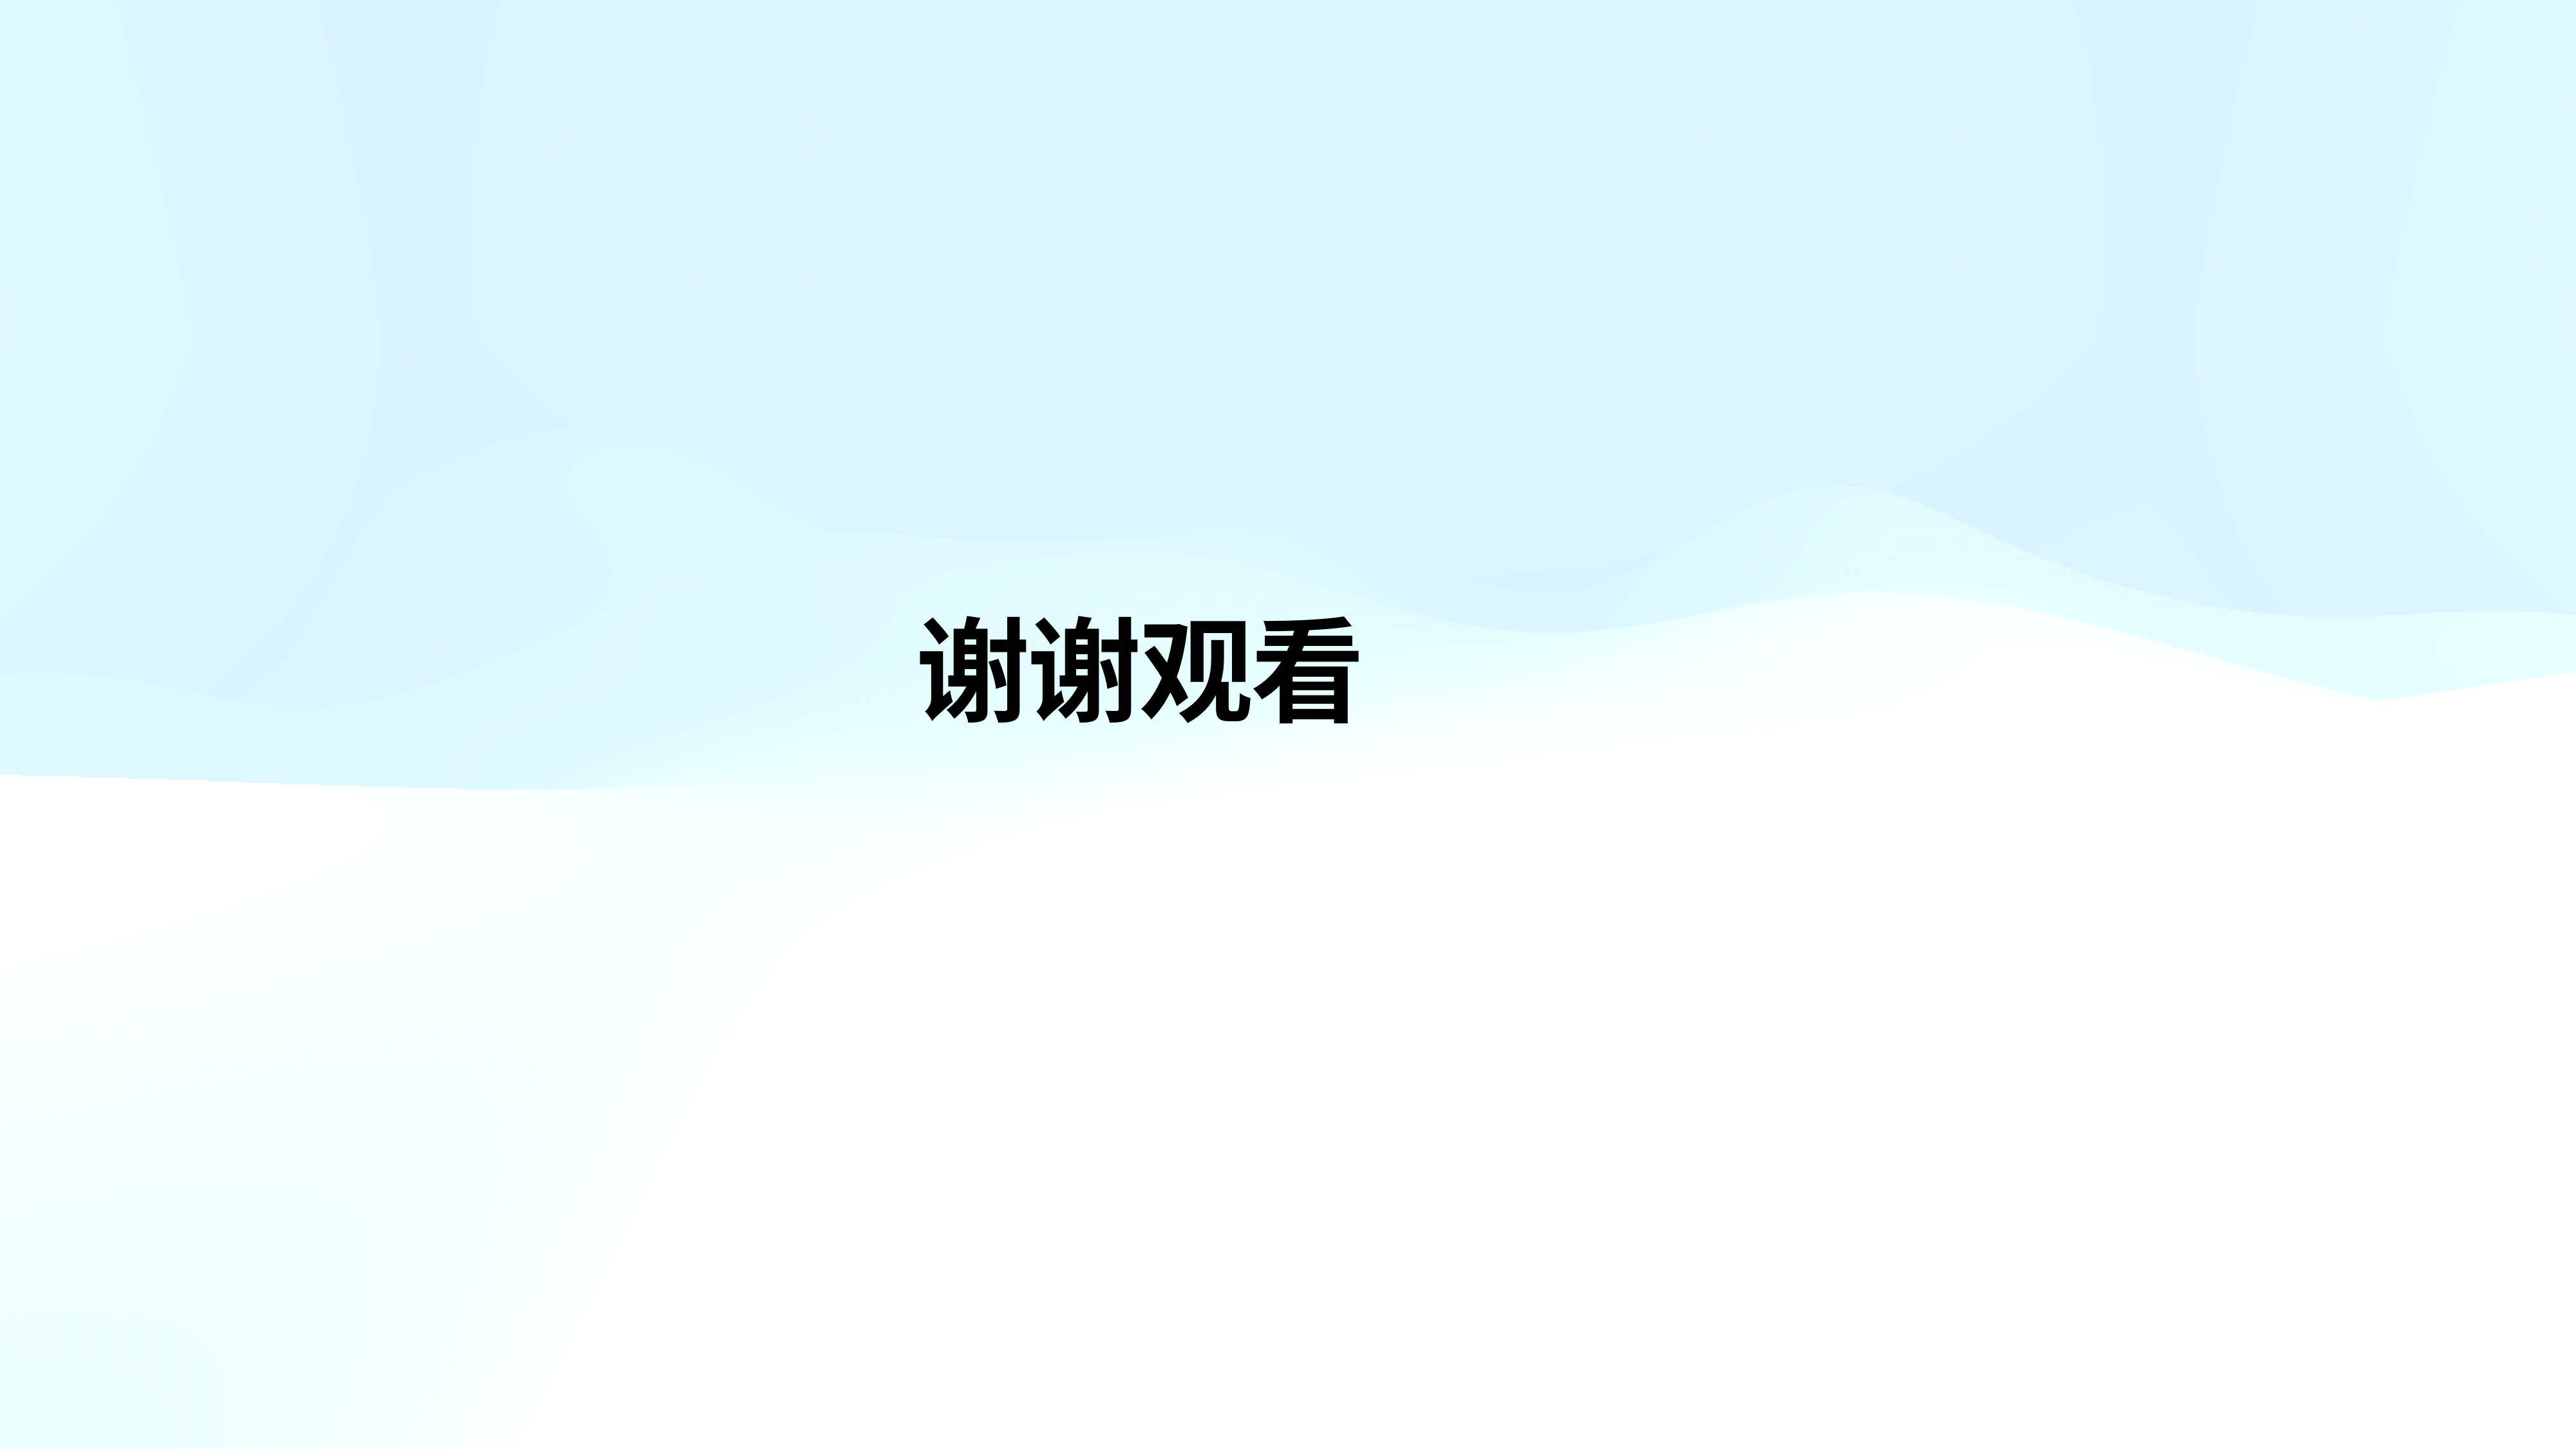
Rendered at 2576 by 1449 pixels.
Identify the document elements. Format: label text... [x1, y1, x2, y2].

title 谢谢观看 [910, 620, 1754, 897]
picture [0, 0, 2576, 1449]
